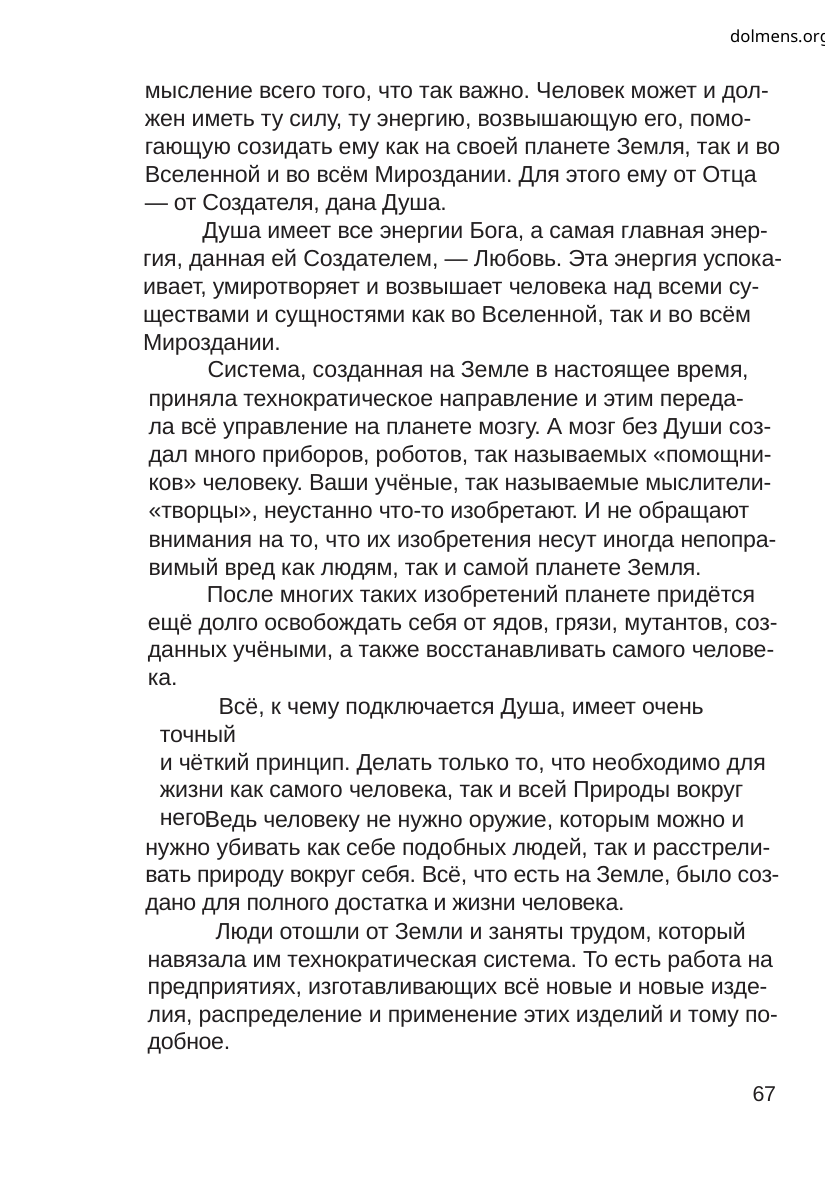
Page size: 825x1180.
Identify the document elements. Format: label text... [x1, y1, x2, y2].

text_box Душа имеет все энергии Бога, а самая главная энер- гия, данная ей Создателем, — Любовь. Эта энергия успока- ивает, умиротворяет и возвышает человека над всеми су- ществами и сущностями как во Вселенной, так и во всём Мироздании. [143, 214, 782, 384]
text_box Люди отошли от Земли и заняты трудом, который навязала им технократическая система. То есть работа на предприятиях, изготавливающих всё новые и новые изде- лия, распределение и применение этих изделий и тому по- добное. [147, 916, 778, 1083]
text_box Ведь человеку не нужно оружие, которым можно и нужно убивать как себе подобных людей, так и расстрели- вать природу вокруг себя. Всё, что есть на Земле, было соз- дано для полного достатка и жизни человека. [145, 804, 780, 943]
text_box Всё, к чему подключается Душа, имеет очень точный и чёткий принцип. Делать только то, что необходимо для жизни как самого человека, так и всей Природы вокруг него. [159, 691, 766, 804]
text_box После многих таких изобретений планете придётся ещё долго освобождать себя от ядов, грязи, мутантов, соз- данных учёными, а также восстанавливать самого челове- ка. [147, 579, 778, 718]
text_box мысление всего того, что так важно. Человек может и дол- жен иметь ту силу, ту энергию, возвышающую его, помо- гающую созидать ему как на своей планете Земля, так и во Вселенной и во всём Мироздании. Для этого ему от Отца — от Создателя, дана Душа. [144, 74, 780, 214]
text_box 67 [752, 1079, 777, 1132]
text_box dolmens.org [730, 27, 825, 66]
text_box Система, созданная на Земле в настоящее время, приняла технократическое направление и этим переда- ла всё управление на планете мозгу. А мозг без Души соз- дал много приборов, роботов, так называемых «помощни- ков» человеку. Ваши учёные, так называемые мыслители- «творцы», неустанно что-то изобретают. И не обращают внимания на то, что их изобретения несут иногда непопра- вимый вред как людям, так и самой планете Земля. [148, 354, 777, 579]
